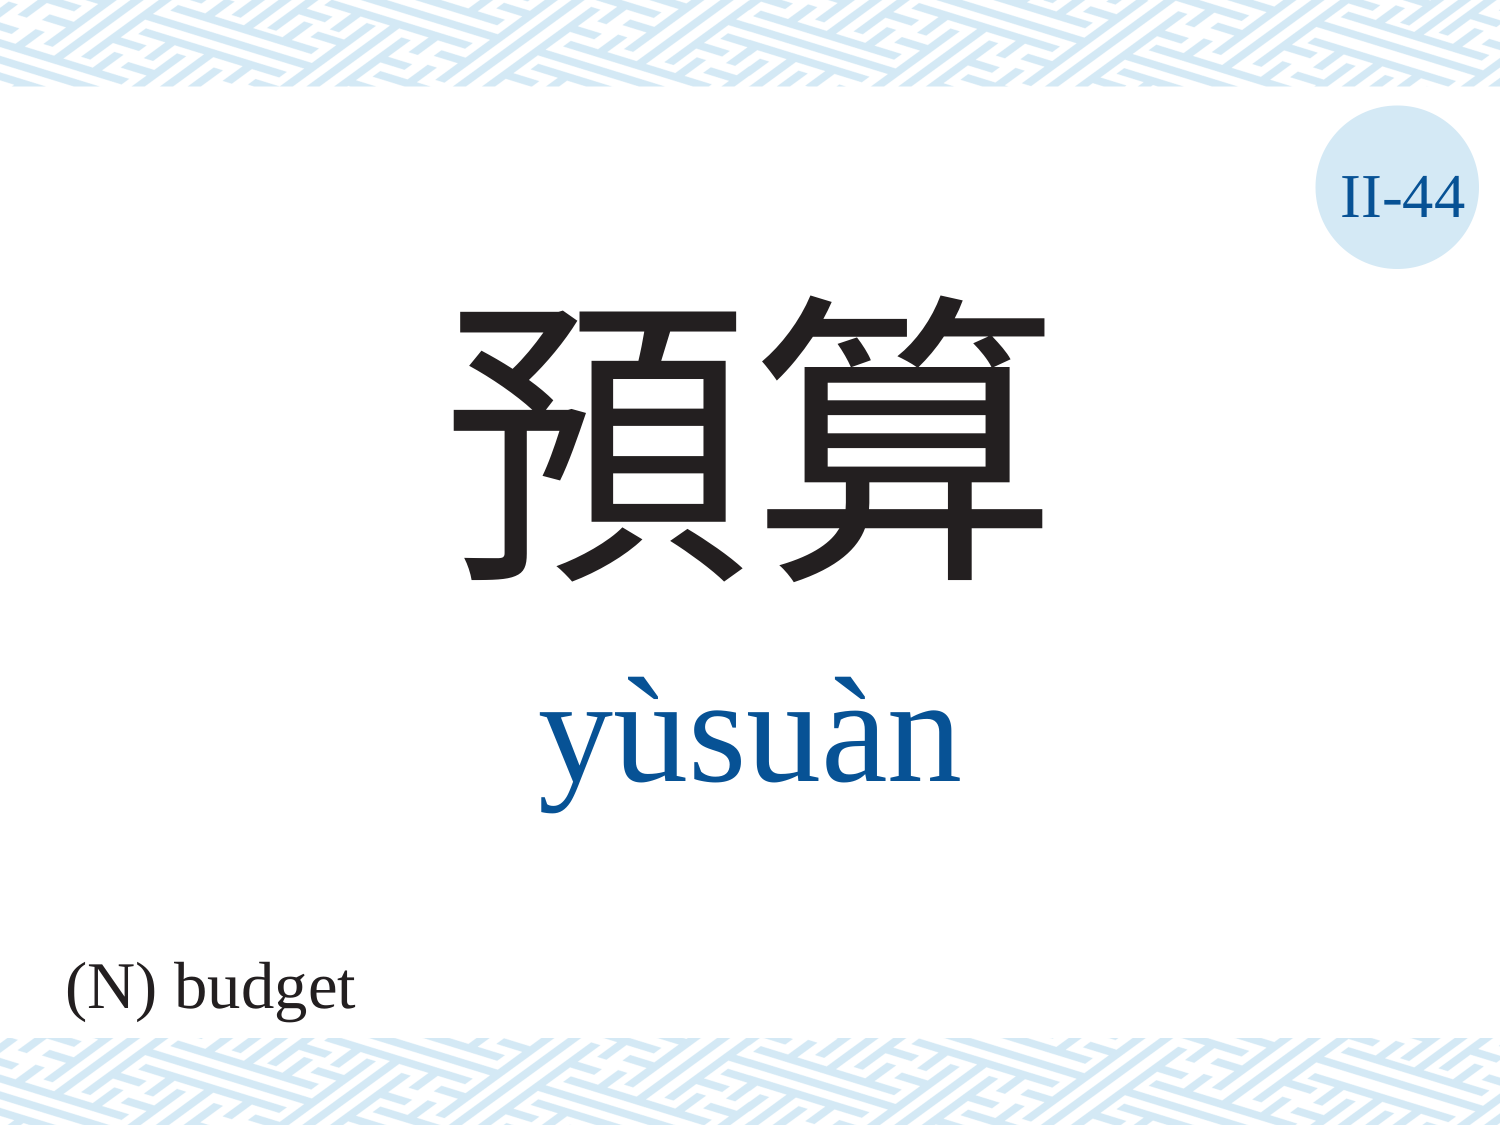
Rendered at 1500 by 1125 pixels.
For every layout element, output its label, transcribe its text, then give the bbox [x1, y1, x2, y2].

text_box II-44 預算 yùsuàn [439, 154, 1467, 812]
text_box (N) budget [62, 942, 358, 1023]
picture [0, 0, 1500, 1125]
